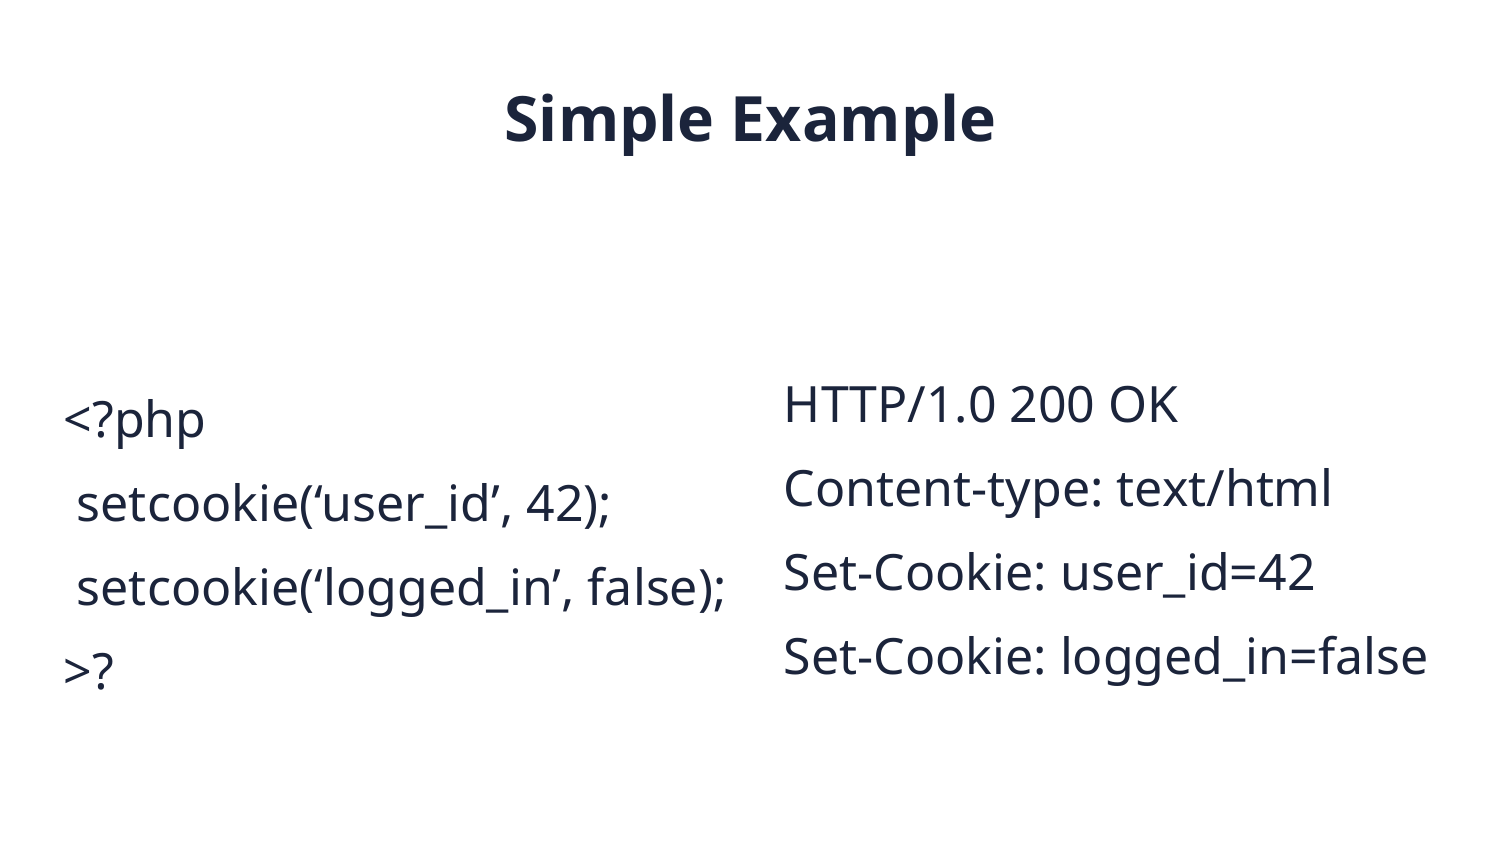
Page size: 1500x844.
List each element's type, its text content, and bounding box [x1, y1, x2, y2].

text_box HTTP/1.0 200 OK Content-type: text/html Set-Cookie: user_id=42 Set-Cookie: logged_in=false [778, 346, 1500, 617]
text_box Simple Example [245, 76, 1257, 158]
text_box <?php setcookie(‘user_id’, 42); setcookie(‘logged_in’, false); >? [58, 360, 779, 632]
